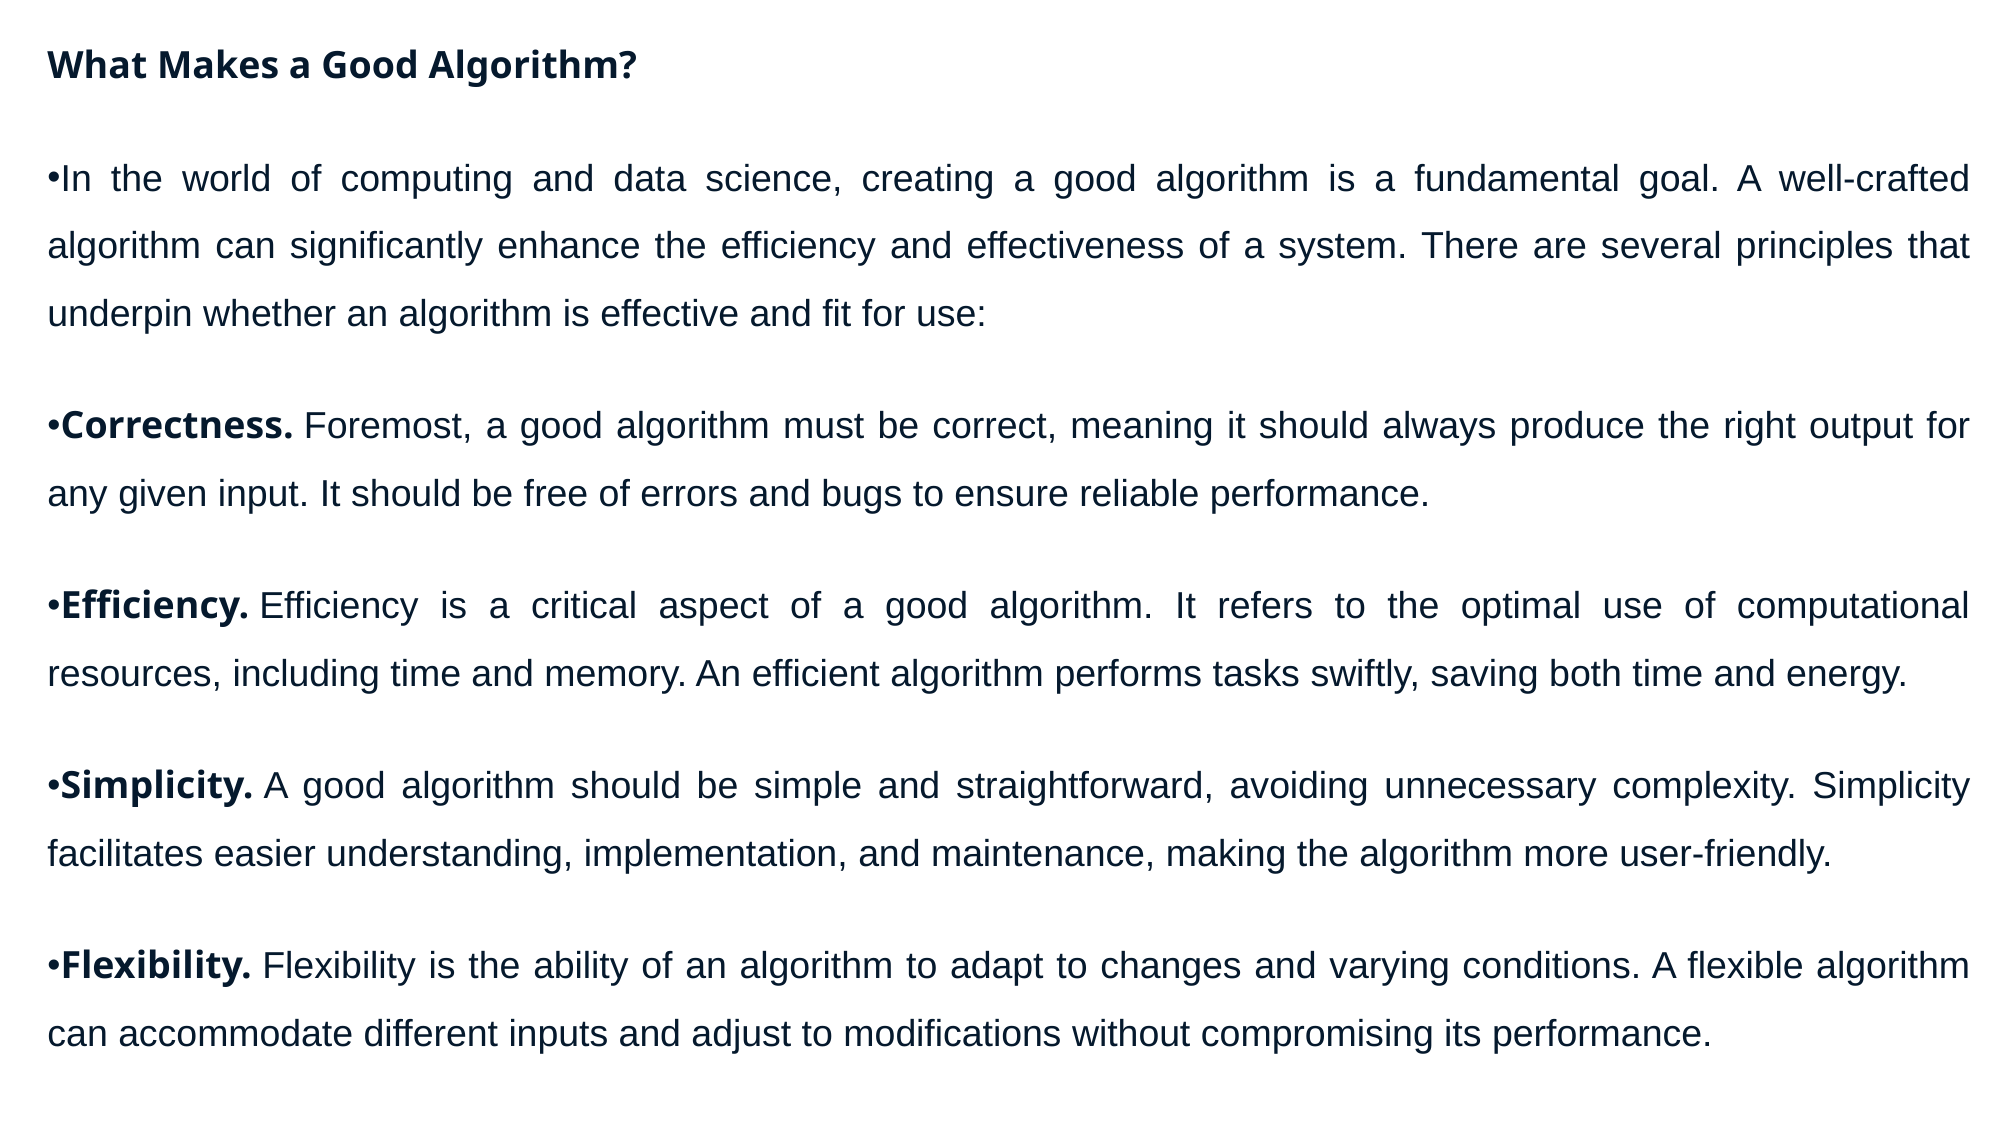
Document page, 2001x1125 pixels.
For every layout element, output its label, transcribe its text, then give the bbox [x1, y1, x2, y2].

text_box What Makes a Good Algorithm? In the world of computing and data science, creating a good algorithm is a fundamental goal. A well-crafted algorithm can significantly enhance the efficiency and effectiveness of a system. There are several principles that underpin whether an algorithm is effective and fit for use: Correctness. Foremost, a good algorithm must be correct, meaning it should always produce the right output for any given input. It should be free of errors and bugs to ensure reliable performance. Efficiency. Efficiency is a critical aspect of a good algorithm. It refers to the optimal use of computational resources, including time and memory. An efficient algorithm performs tasks swiftly, saving both time and energy. Simplicity. A good algorithm should be simple and straightforward, avoiding unnecessary complexity. Simplicity facilitates easier understanding, implementation, and maintenance, making the algorithm more user-friendly. Flexibility. Flexibility is the ability of an algorithm to adapt to changes and varying conditions. A flexible algorithm can accommodate different inputs and adjust to modifications without compromising its performance. [32, 34, 1986, 1062]
